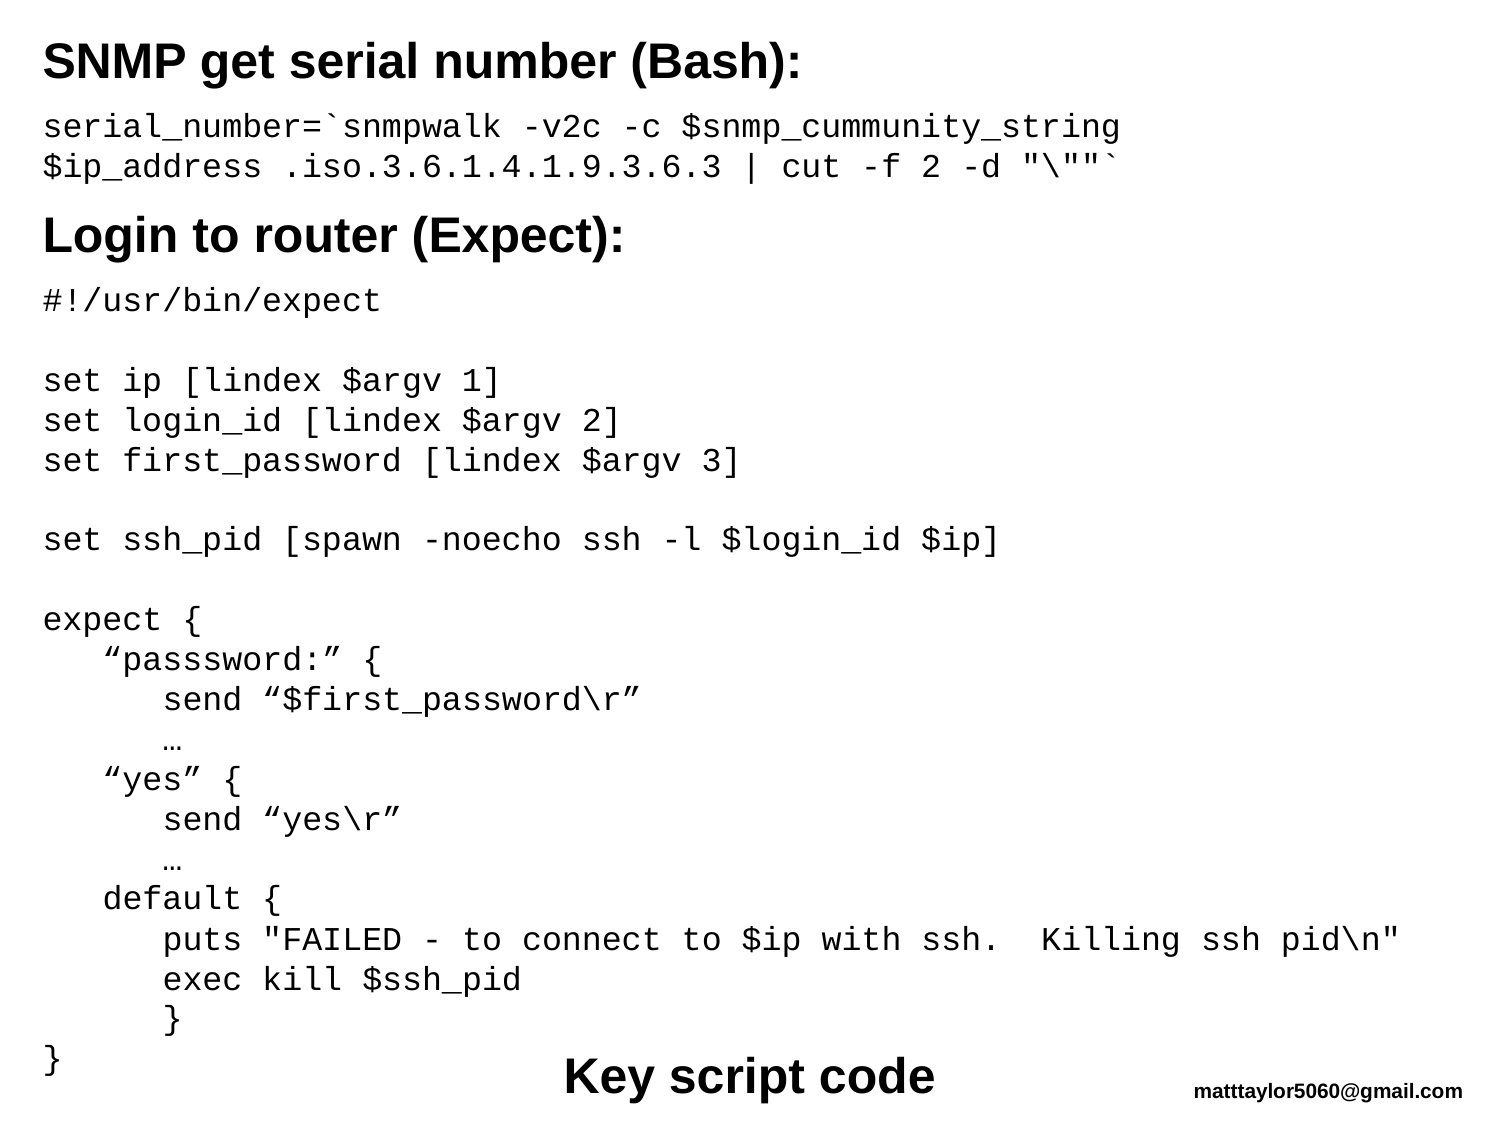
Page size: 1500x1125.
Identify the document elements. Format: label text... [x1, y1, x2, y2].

text_box Login to router (Expect): [27, 194, 1206, 270]
text_box SNMP get serial number (Bash): [27, 20, 1206, 96]
text_box serial_number=`snmpwalk -v2c -c $snmp_cummunity_string $ip_address .iso.3.6.1.4.1.9.3.6.3 | cut -f 2 -d "\""` [27, 96, 1484, 231]
text_box Key script code [548, 1084, 963, 1112]
text_box matttaylor5060@gmail.com [1172, 1084, 1484, 1110]
text_box #!/usr/bin/expect set ip [lindex $argv 1] set login_id [lindex $argv 2] set first_password [lindex $argv 3] set ssh_pid [spawn -noecho ssh -l $login_id $ip] expect { “passsword:” { send “$first_password\r” … “yes” { send “yes\r” … default { puts "FAILED - to connect to $ip with ssh. Killing ssh pid\n" exec kill $ssh_pid } } [27, 270, 1484, 1084]
